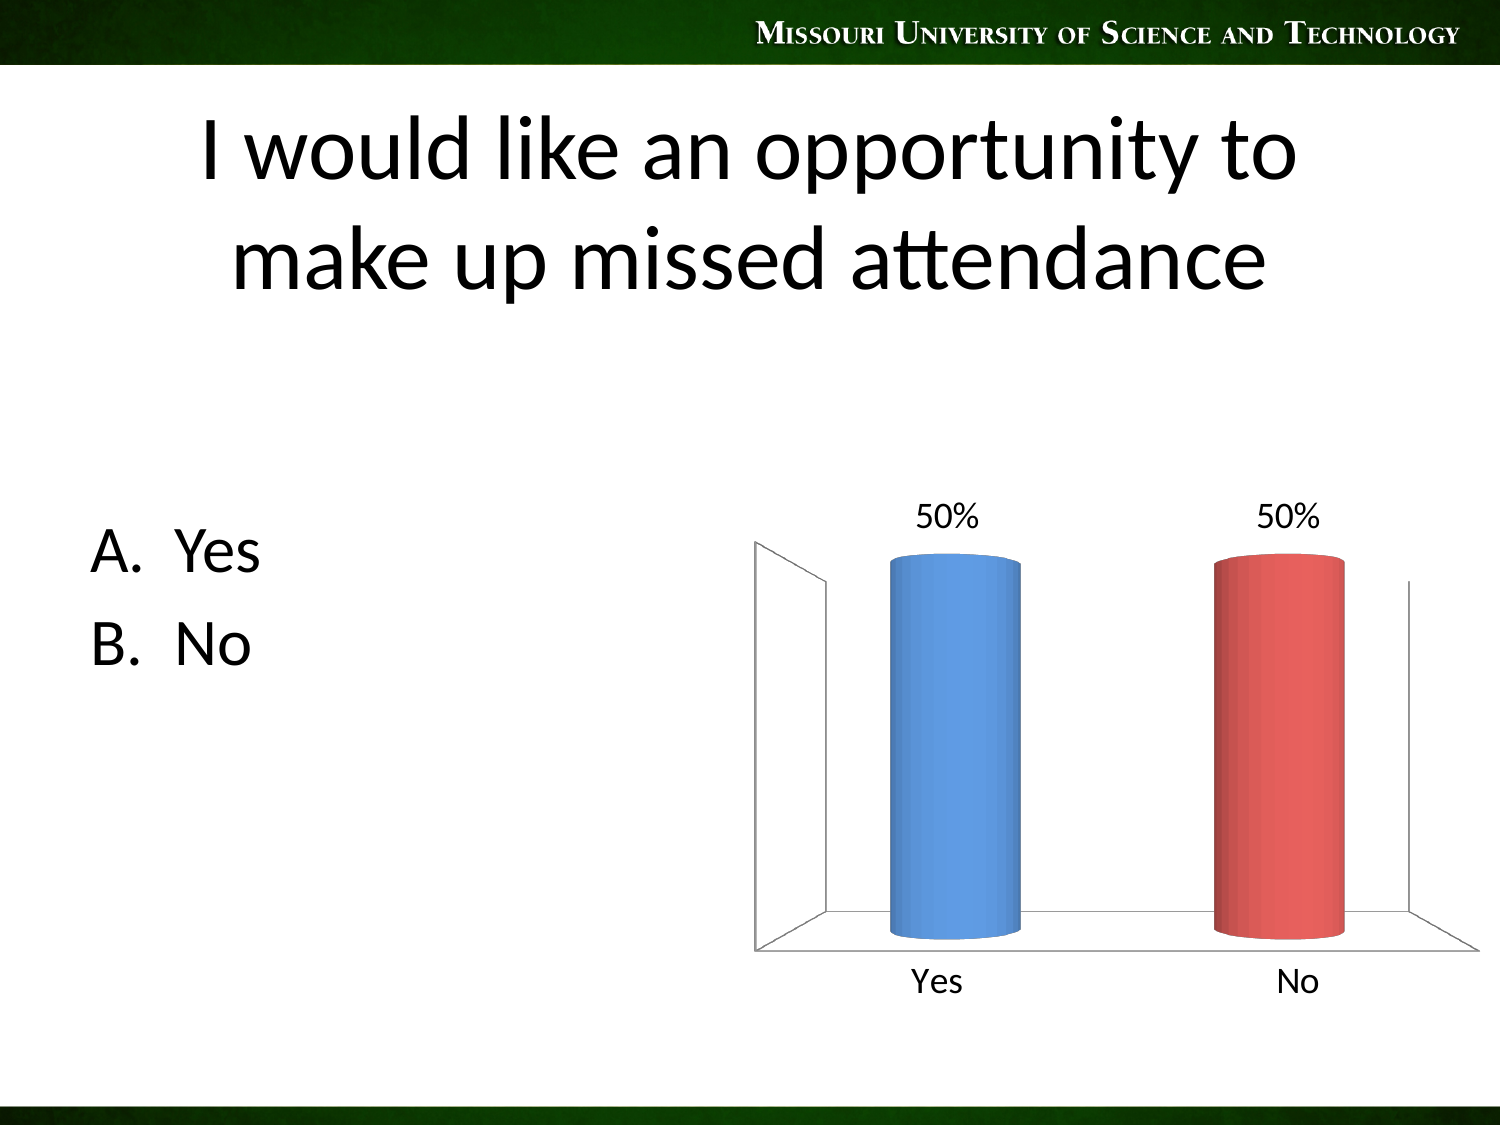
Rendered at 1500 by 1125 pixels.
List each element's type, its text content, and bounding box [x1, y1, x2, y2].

list Yes No [75, 497, 738, 1005]
chart [739, 497, 1490, 1107]
title I would like an opportunity to make up missed attendance [75, 76, 1425, 319]
picture [0, 0, 1500, 1125]
